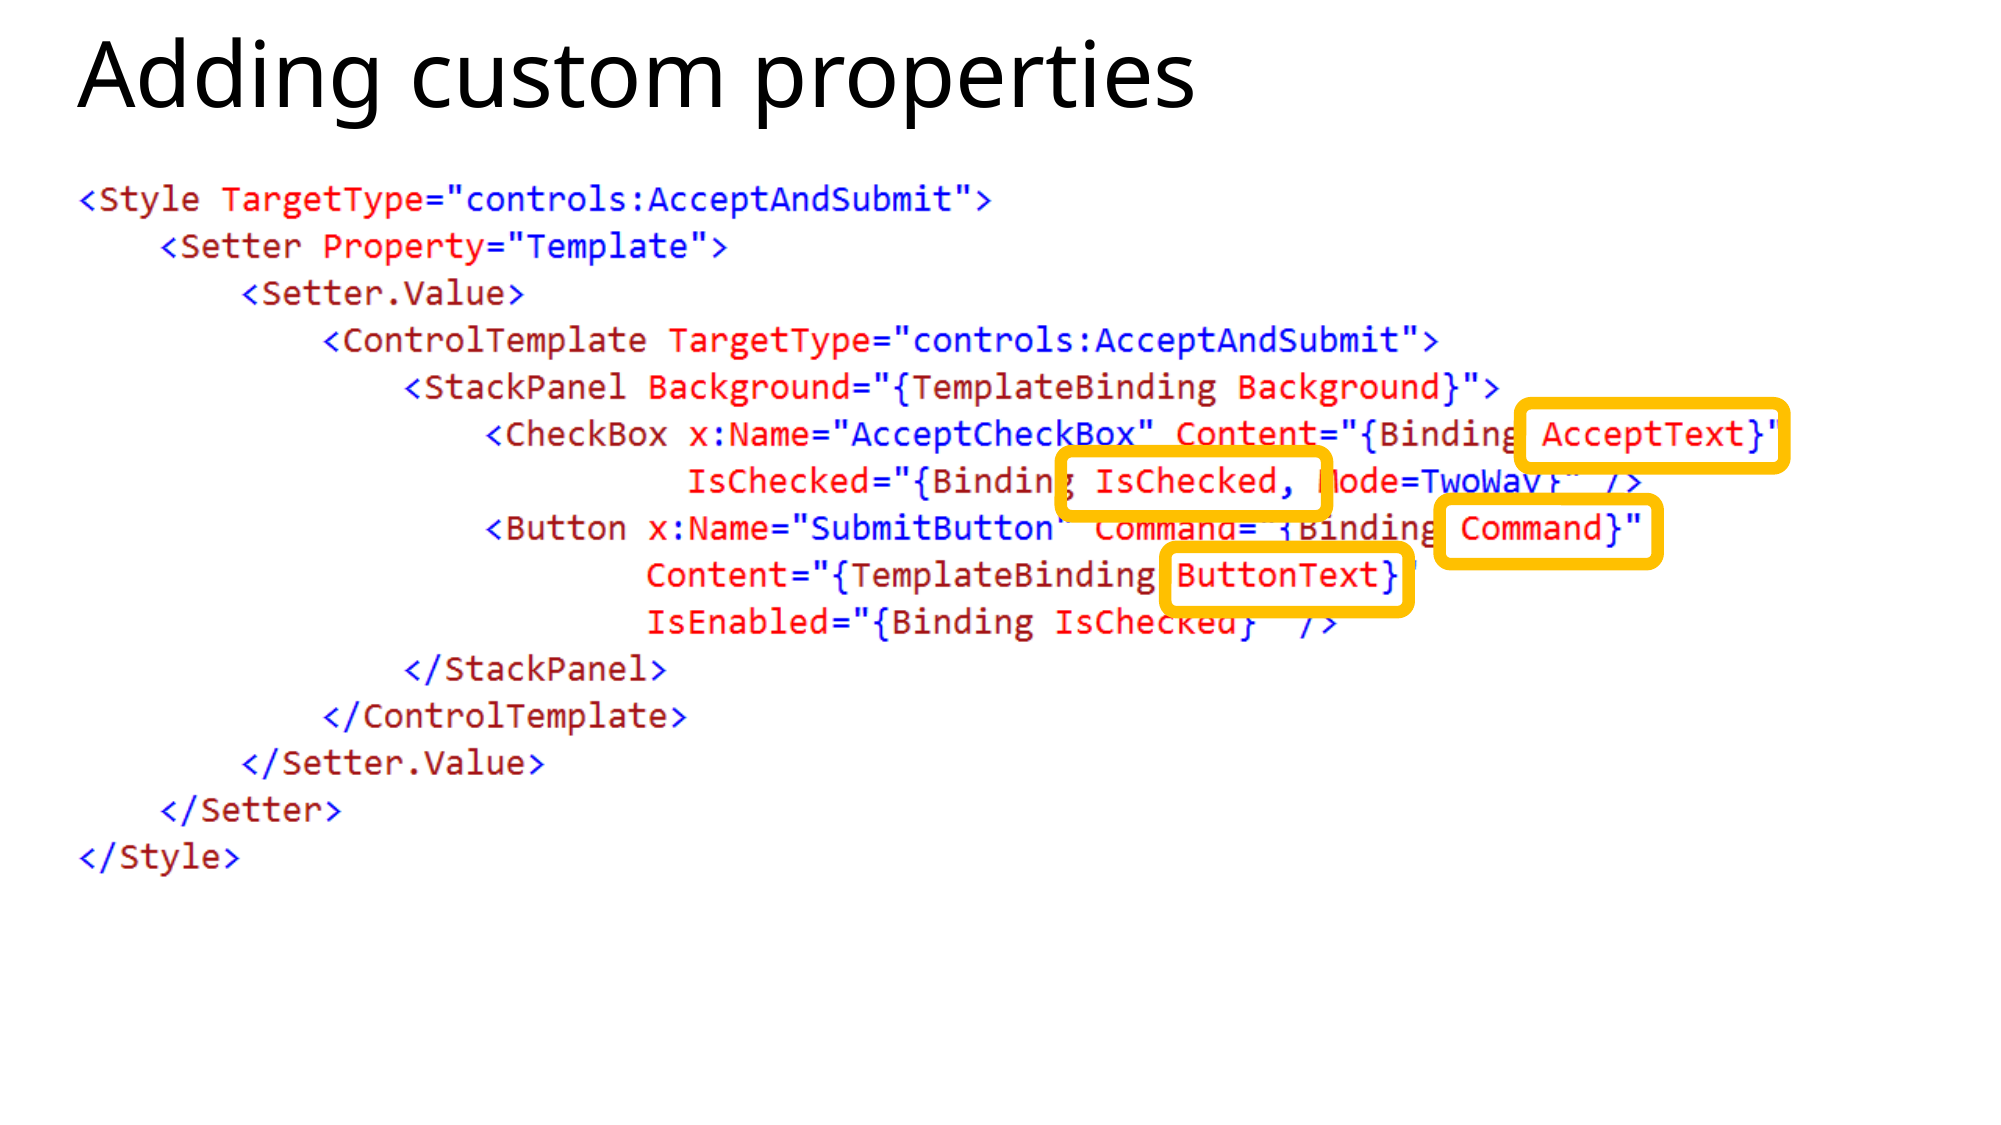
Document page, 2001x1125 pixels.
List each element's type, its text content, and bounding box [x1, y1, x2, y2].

title Adding custom properties [62, 29, 1953, 205]
picture [61, 169, 1797, 894]
